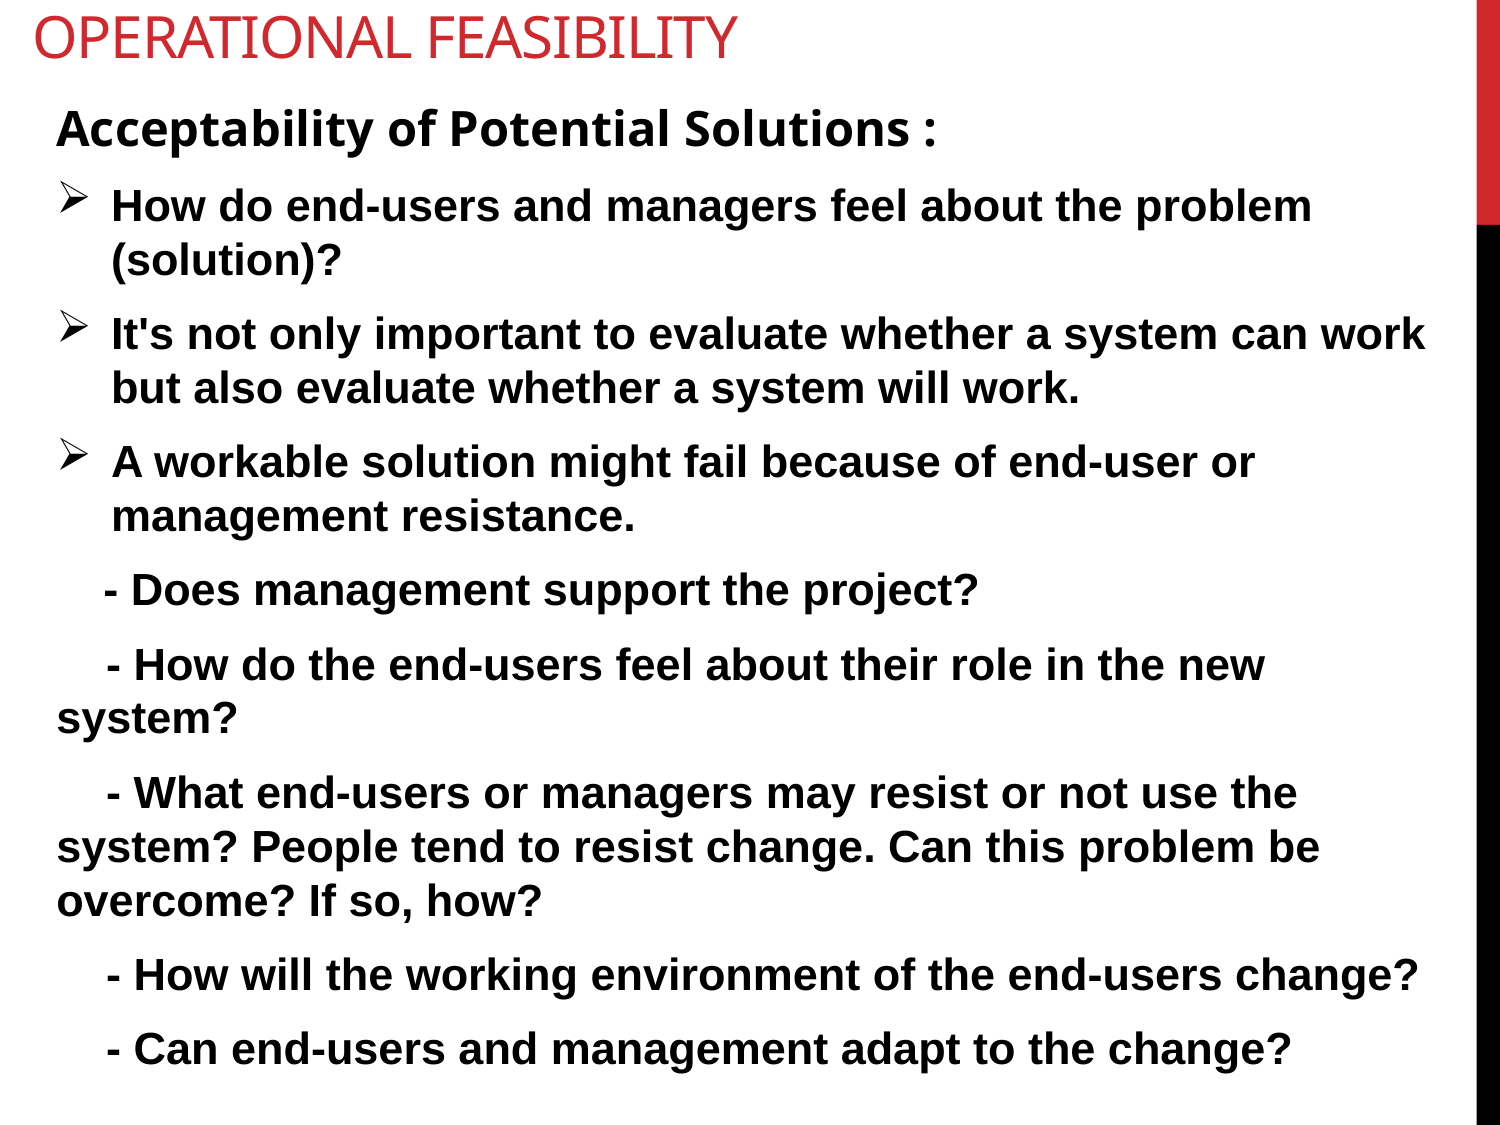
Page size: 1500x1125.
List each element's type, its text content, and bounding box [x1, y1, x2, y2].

list Acceptability of Potential Solutions : How do end-users and managers feel about the problem (solution)? It's not only important to evaluate whether a system can work but also evaluate whether a system will work. A workable solution might fail because of end-user or management resistance. - Does management support the project? - How do the end-users feel about their role in the new system? - What end-users or managers may resist or not use the system? People tend to resist change. Can this problem be overcome? If so, how? - How will the working environment of the end-users change? - Can end-users and management adapt to the change? [41, 90, 1447, 1106]
title Operational feasibility [17, 0, 1388, 79]
